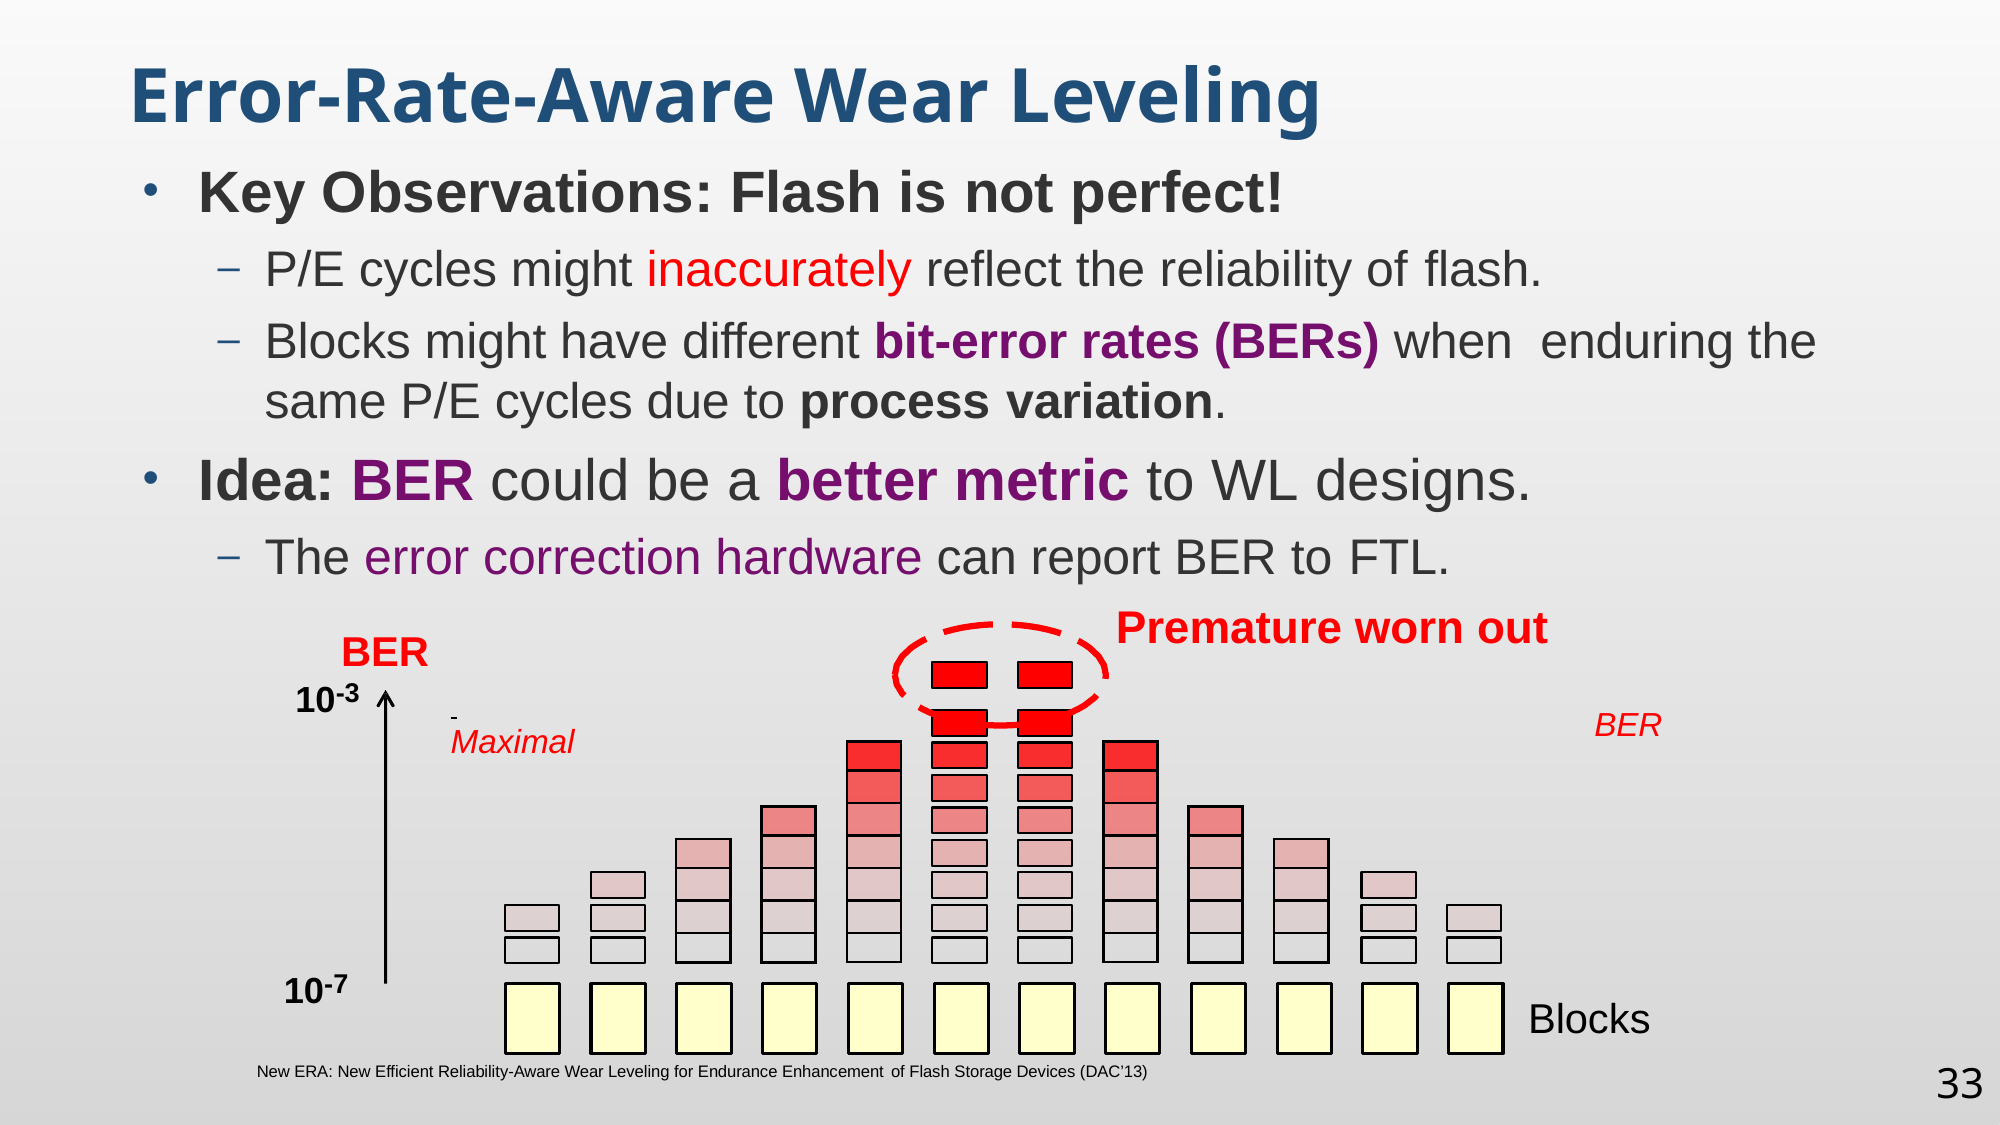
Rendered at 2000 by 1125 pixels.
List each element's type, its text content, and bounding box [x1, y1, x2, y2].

table_header [763, 808, 814, 834]
table_cell [1105, 772, 1156, 802]
text_box [932, 807, 987, 834]
table_cell [1275, 869, 1327, 899]
text_box [1446, 937, 1502, 964]
table_cell [763, 869, 814, 899]
text_box New ERA: New Efficient Reliability-Aware Wear Leveling for Endurance Enhancement of Flash Storage Devices (DAC’13) [254, 1060, 1163, 1081]
table_cell [848, 869, 900, 899]
list Key Observations: Flash is not perfect! P/E cycles might inaccurately reflect the reliability of flash. Blocks might have different bit-error rates (BERs) when enduring the same P/E cycles due to process variation. Idea: BER could be a better metric to WL designs. The error correction hardware can report BER to FTL. [125, 146, 1945, 1076]
table_cell [1275, 934, 1327, 961]
text_box [1361, 904, 1416, 931]
table_cell [763, 934, 814, 961]
text_box [590, 904, 646, 931]
table_cell [848, 837, 900, 867]
table_cell [1190, 837, 1241, 867]
text_box [590, 872, 646, 899]
text_box [932, 872, 987, 899]
table_cell [848, 902, 900, 932]
text_box [1277, 983, 1332, 1054]
text_box [384, 720, 388, 984]
text_box [1105, 983, 1160, 1054]
table_cell [1105, 902, 1156, 932]
text_box Maximal [448, 660, 1689, 760]
table_cell [677, 869, 729, 899]
text_box BER 10-3 [281, 622, 432, 720]
table_cell [848, 772, 900, 802]
text_box [1362, 983, 1418, 1054]
text_box [1191, 983, 1246, 1054]
table_cell [677, 902, 729, 932]
text_box [505, 937, 560, 964]
text_box [1019, 983, 1075, 1054]
table_cell [1190, 934, 1241, 961]
text_box [932, 937, 987, 964]
table_cell [763, 837, 814, 867]
table_cell [1105, 869, 1156, 899]
text_box [932, 760, 987, 769]
table_cell [1190, 869, 1241, 899]
table_cell [848, 934, 900, 961]
table_header [848, 760, 900, 769]
text_box [894, 624, 1106, 726]
text_box Premature worn out [1113, 596, 1552, 654]
text_box [1448, 983, 1504, 1054]
table_cell [1105, 837, 1156, 867]
table_header [677, 840, 729, 867]
text_box [590, 937, 646, 964]
text_box [1017, 904, 1072, 931]
table_cell [1105, 804, 1156, 834]
text_box [676, 983, 732, 1054]
table_header [1275, 840, 1327, 867]
text_box [1446, 904, 1502, 931]
table_cell [1105, 934, 1156, 961]
text_box [1017, 774, 1072, 801]
text_box [1017, 807, 1072, 834]
text_box [1017, 760, 1072, 769]
text_box [932, 774, 987, 801]
text_box [1361, 872, 1416, 899]
table_cell [677, 934, 729, 961]
table_cell [1275, 902, 1327, 932]
text_box Blocks [1525, 989, 1653, 1042]
text_box [1017, 937, 1072, 964]
text_box [1361, 937, 1416, 964]
table_cell [848, 804, 900, 834]
text_box Error-Rate-Aware Wear Leveling [113, 30, 1886, 147]
table_header [1105, 760, 1156, 769]
text_box [505, 983, 560, 1054]
table_header [1190, 808, 1241, 834]
text_box [848, 983, 903, 1054]
text_box 10-7 [281, 929, 357, 1011]
table_cell [1190, 902, 1241, 932]
text_box [932, 904, 987, 931]
text_box [932, 839, 987, 866]
text_box [505, 904, 560, 931]
table_cell [763, 902, 814, 932]
text_box [1017, 839, 1072, 866]
text_box [762, 983, 817, 1054]
text_box 33 [1811, 1070, 2000, 1101]
text_box [590, 983, 646, 1054]
text_box [1017, 872, 1072, 899]
text_box [934, 983, 989, 1054]
